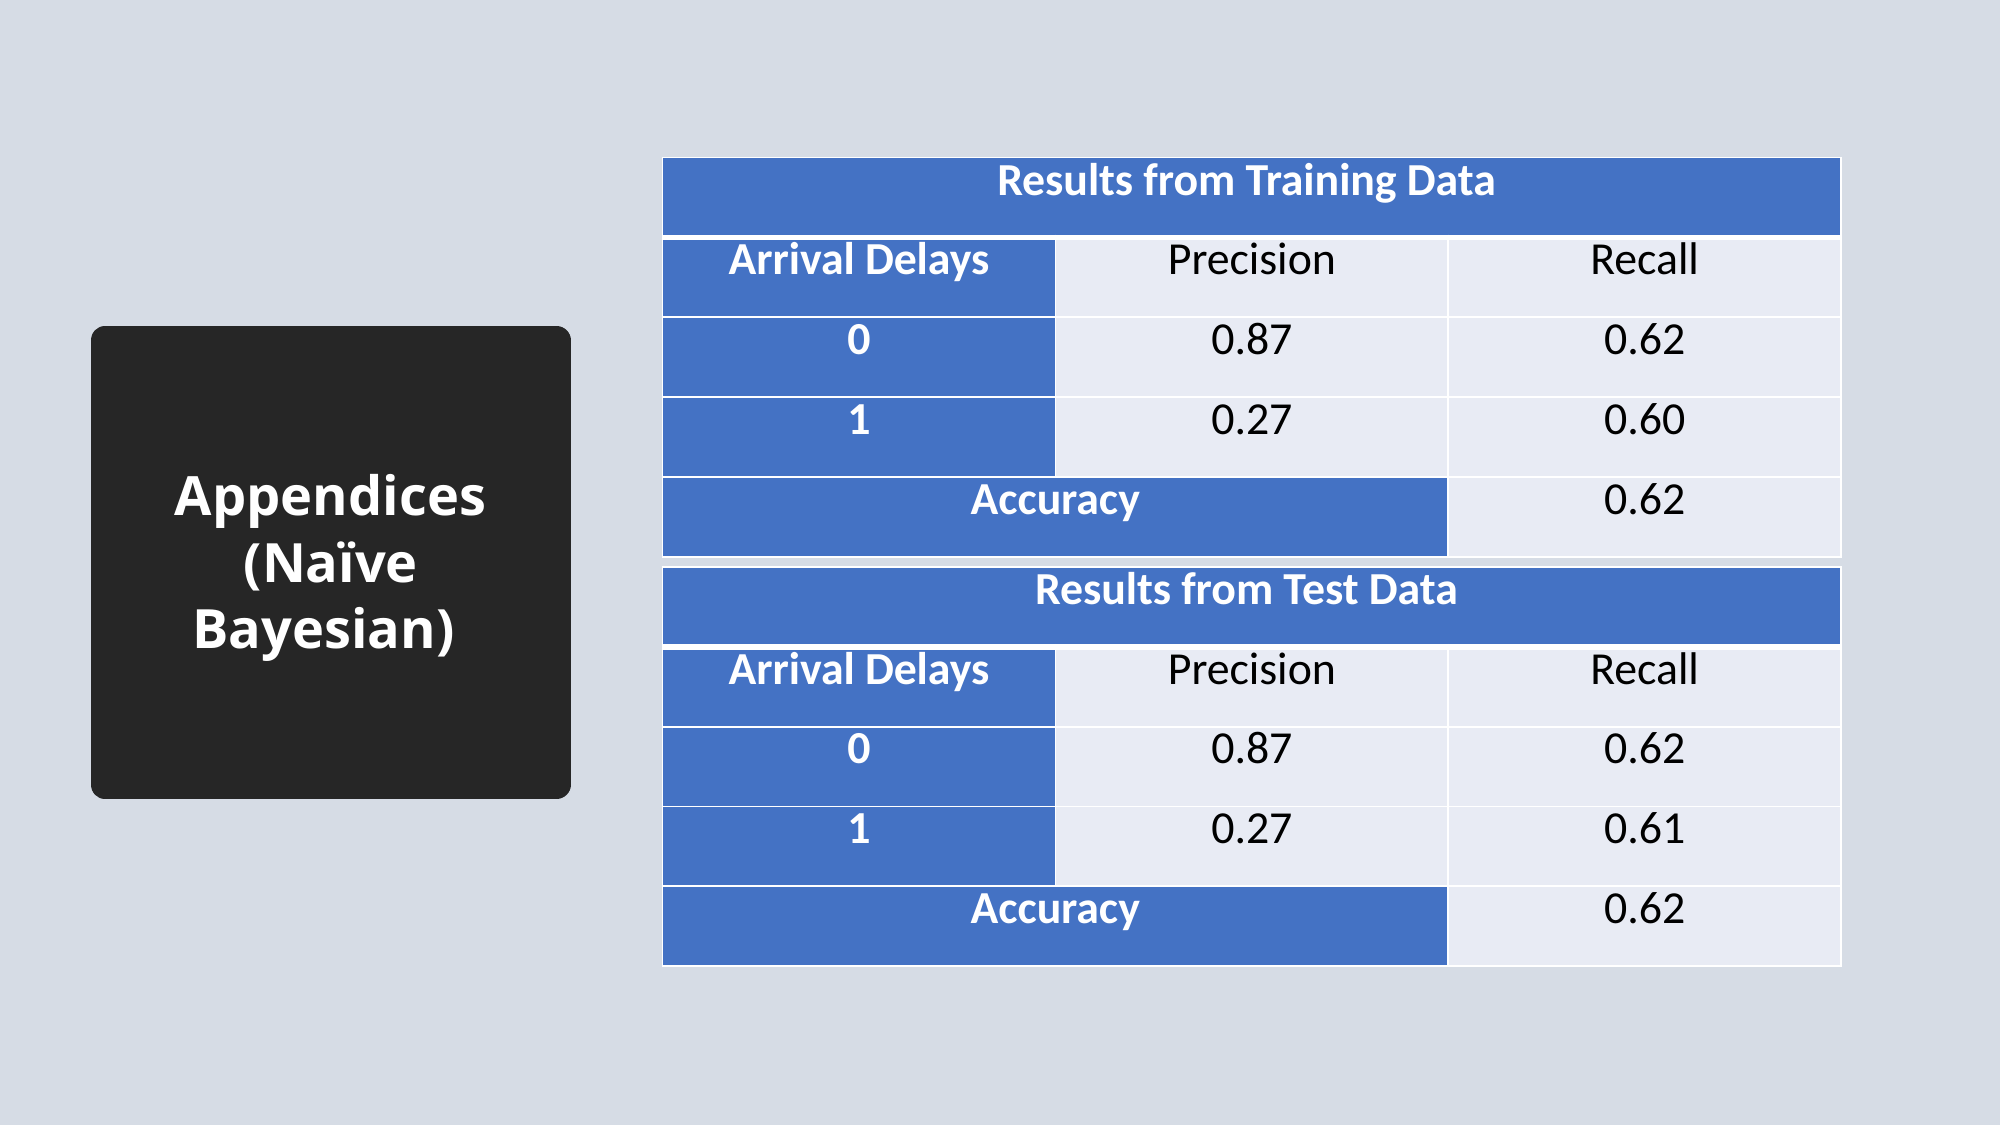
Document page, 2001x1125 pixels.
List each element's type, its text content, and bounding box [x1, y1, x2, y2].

table_header Results from Test Data [663, 568, 1840, 644]
table_cell Precision [1056, 240, 1447, 316]
table_cell 0.27 [1056, 807, 1447, 885]
table_cell Accuracy [663, 478, 1447, 556]
table_cell 0.27 [1056, 398, 1447, 476]
title Appendices (Naïve Bayesian) [105, 340, 557, 785]
table_cell 1 [663, 398, 1055, 476]
table_cell 1 [663, 807, 1055, 885]
table_cell 0.60 [1449, 398, 1840, 476]
table_cell 0.62 [1449, 887, 1840, 965]
table_cell 0.62 [1449, 318, 1840, 396]
table_cell 0.87 [1056, 318, 1447, 396]
table_cell 0.62 [1449, 478, 1840, 556]
table_cell Accuracy [663, 887, 1447, 965]
table_header Results from Training Data [663, 158, 1840, 235]
table_cell 0.87 [1056, 728, 1447, 806]
table_cell 0 [663, 728, 1055, 806]
table_cell Recall [1449, 650, 1840, 726]
table_cell Precision [1056, 650, 1447, 726]
table_cell 0.61 [1449, 807, 1840, 885]
table_cell Arrival Delays [663, 240, 1055, 316]
table_cell Recall [1449, 240, 1840, 316]
table_cell Arrival Delays [663, 650, 1055, 726]
table_cell 0 [663, 318, 1055, 396]
table_cell 0.62 [1449, 728, 1840, 806]
